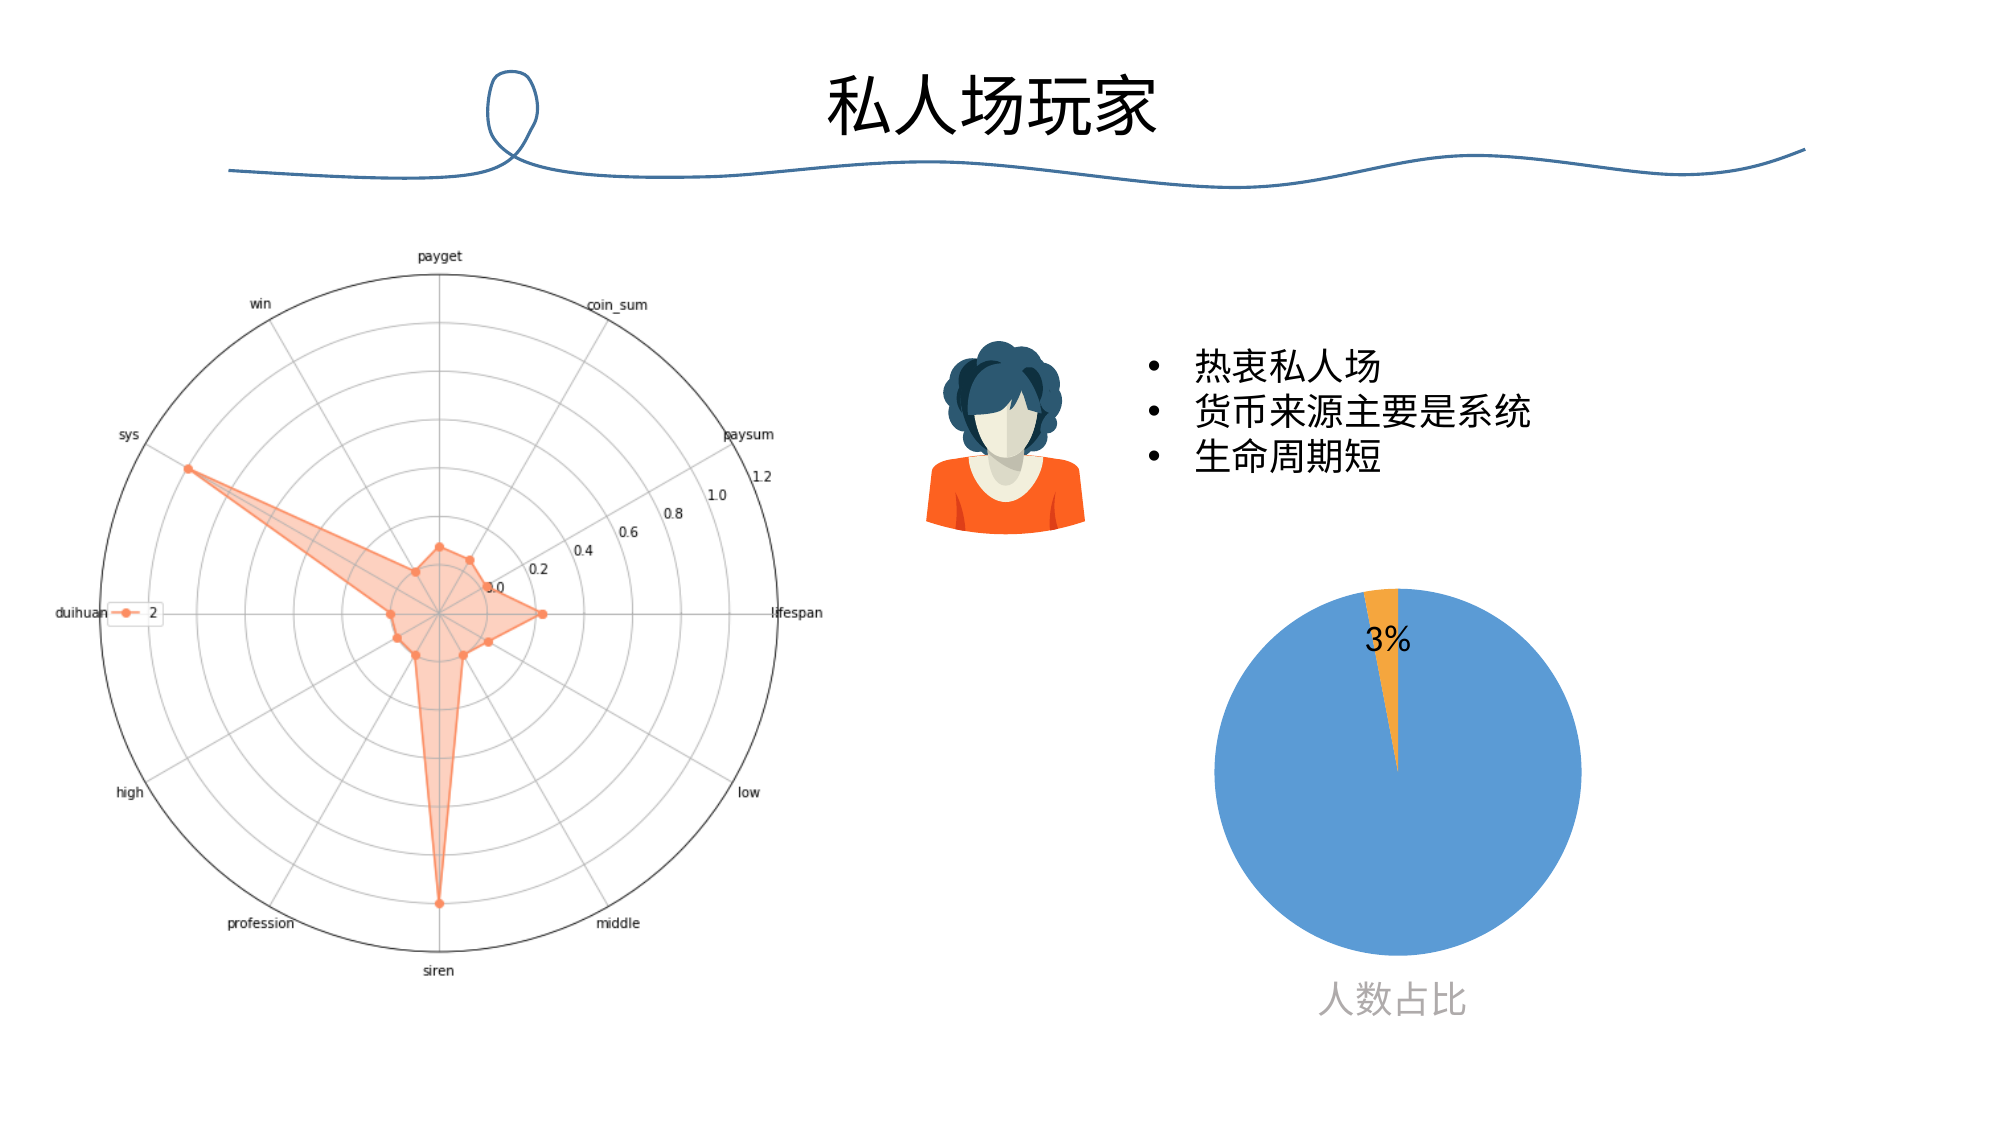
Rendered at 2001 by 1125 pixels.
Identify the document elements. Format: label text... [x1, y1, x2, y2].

text_box 热衷私人场 货币来源主要是系统 生命周期短 [1132, 335, 1929, 486]
text_box 人数占比 [1302, 968, 1494, 1029]
picture [45, 240, 837, 989]
title 私人场玩家 [130, 0, 1856, 218]
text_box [926, 341, 1085, 535]
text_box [1214, 588, 1582, 956]
